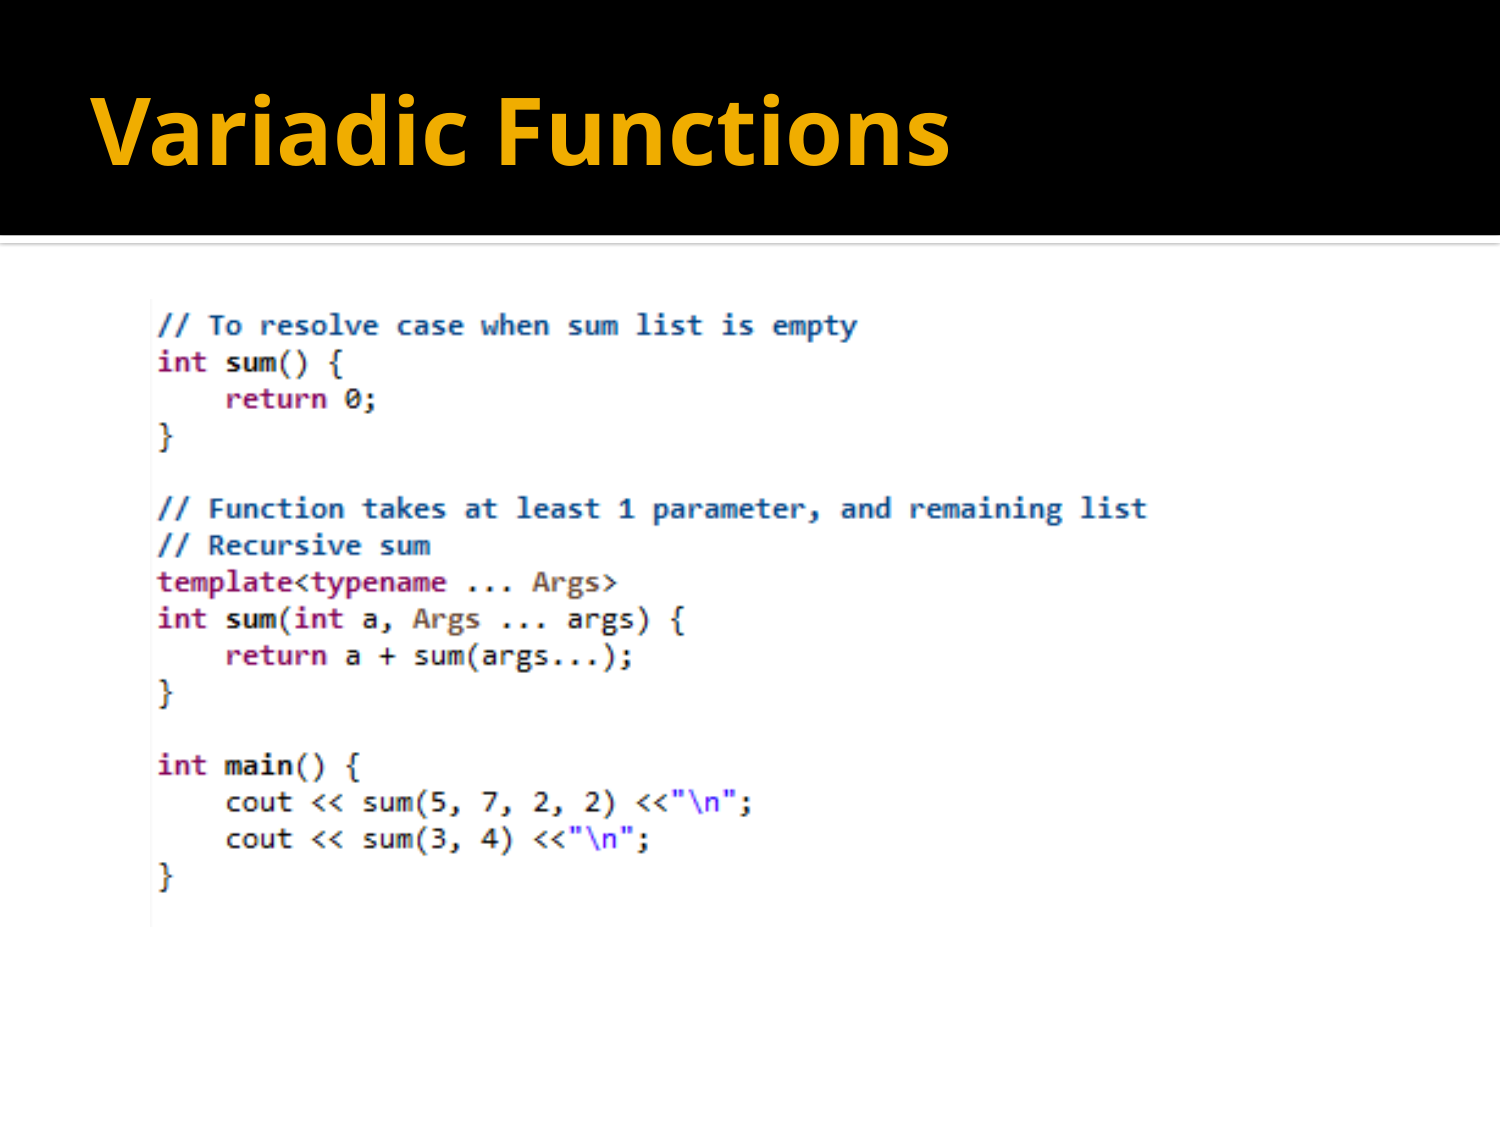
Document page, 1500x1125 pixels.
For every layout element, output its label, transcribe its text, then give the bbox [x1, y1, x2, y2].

title Variadic Functions [75, 25, 1425, 231]
picture [149, 299, 1163, 927]
